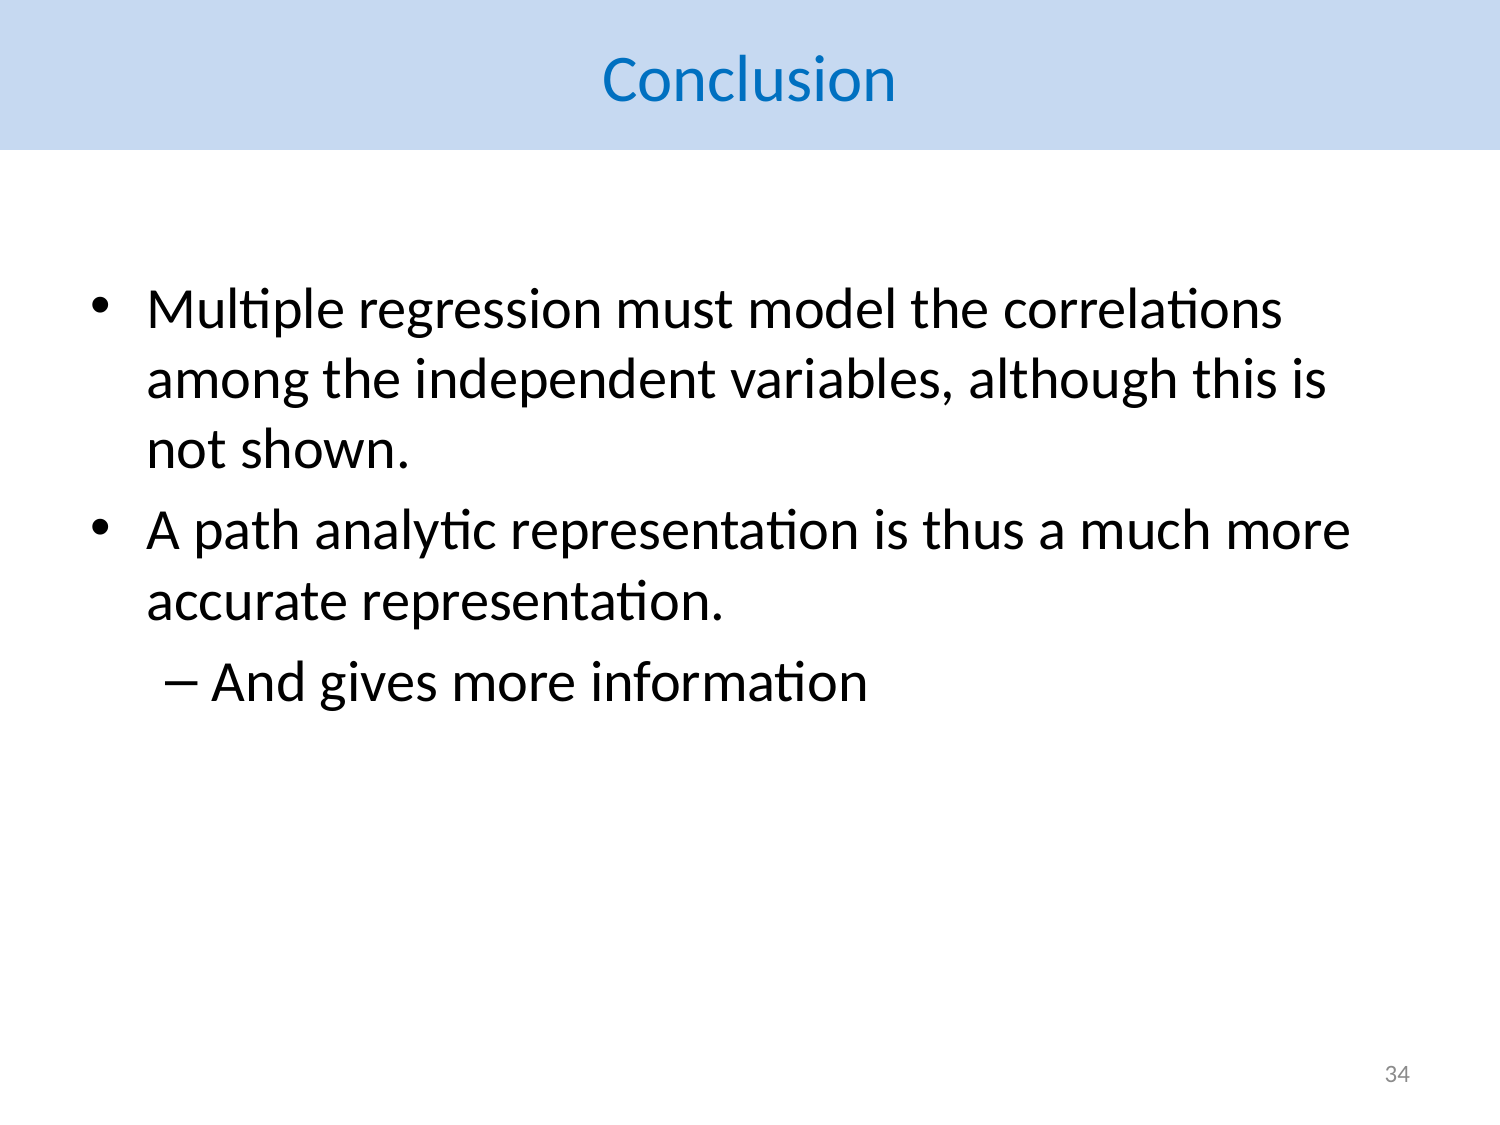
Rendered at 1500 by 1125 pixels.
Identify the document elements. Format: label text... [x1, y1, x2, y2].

list Multiple regression must model the correlations among the independent variables, although this is not shown. A path analytic representation is thus a much more accurate representation. And gives more information [75, 262, 1425, 1005]
title Conclusion [0, 0, 1500, 150]
slide_number 34 [1074, 1042, 1425, 1103]
